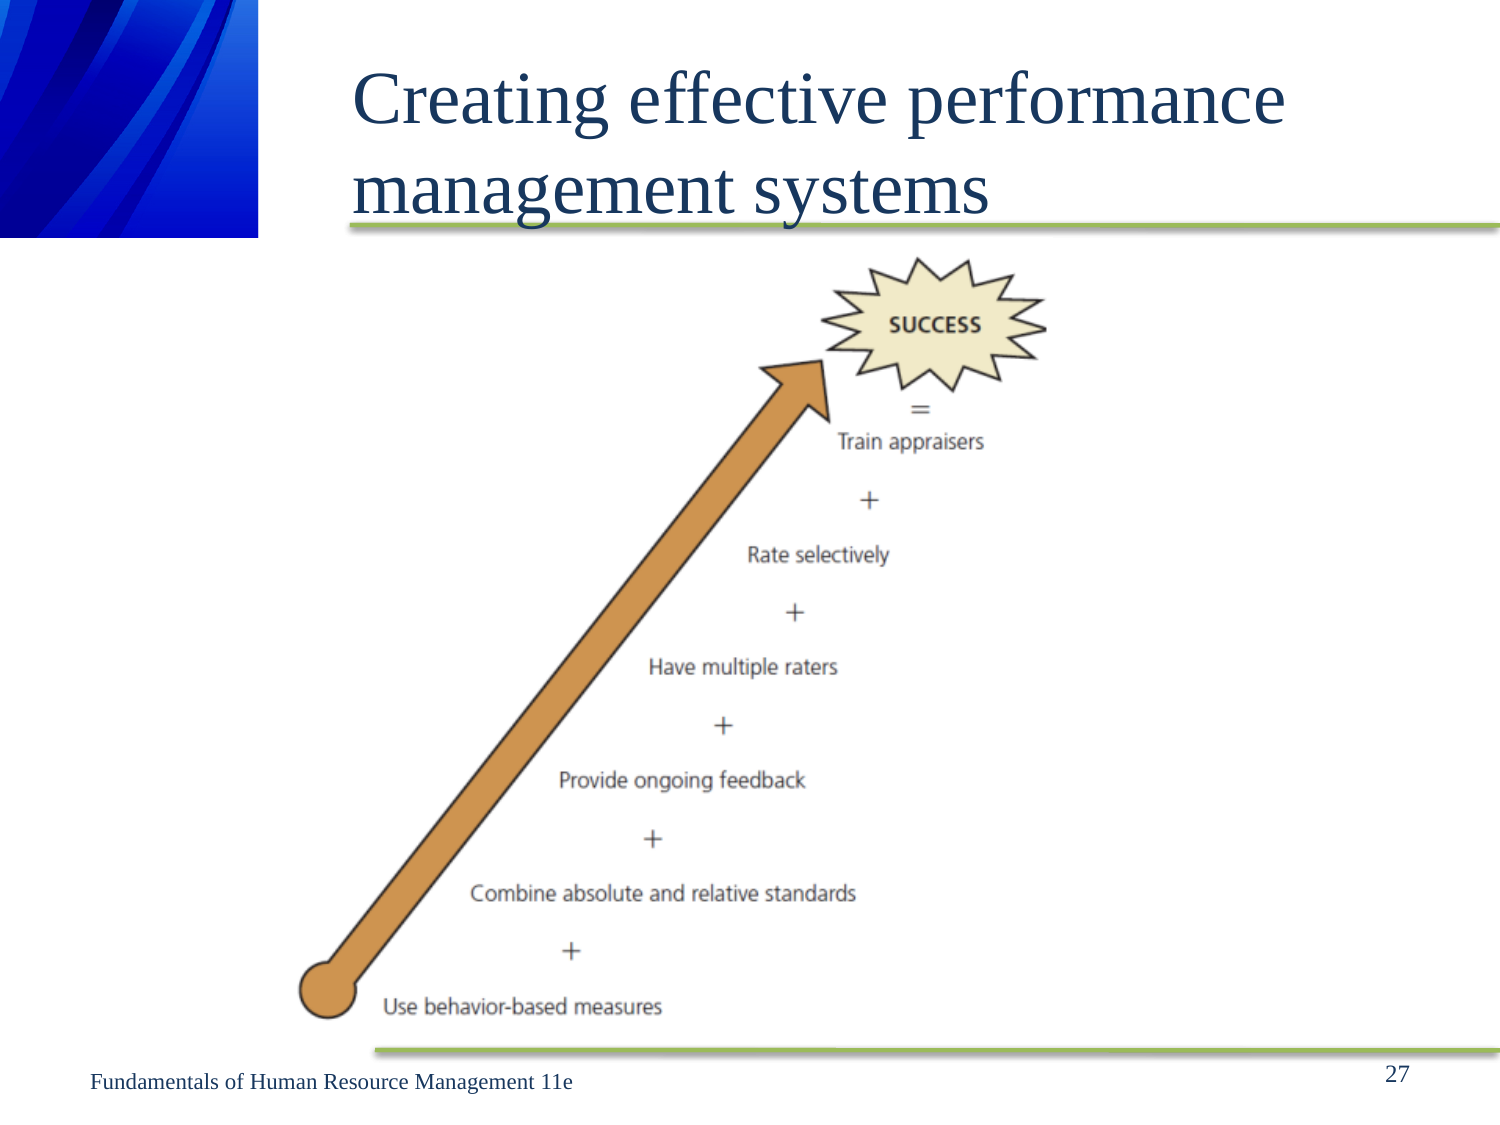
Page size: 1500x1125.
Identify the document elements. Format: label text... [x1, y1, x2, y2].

title Creating effective performance management systems [337, 44, 1426, 233]
footer Fundamentals of Human Resource Management 11e [75, 1050, 638, 1110]
slide_number 27 [1074, 1042, 1425, 1103]
picture [0, 0, 259, 238]
picture [287, 237, 1053, 1033]
